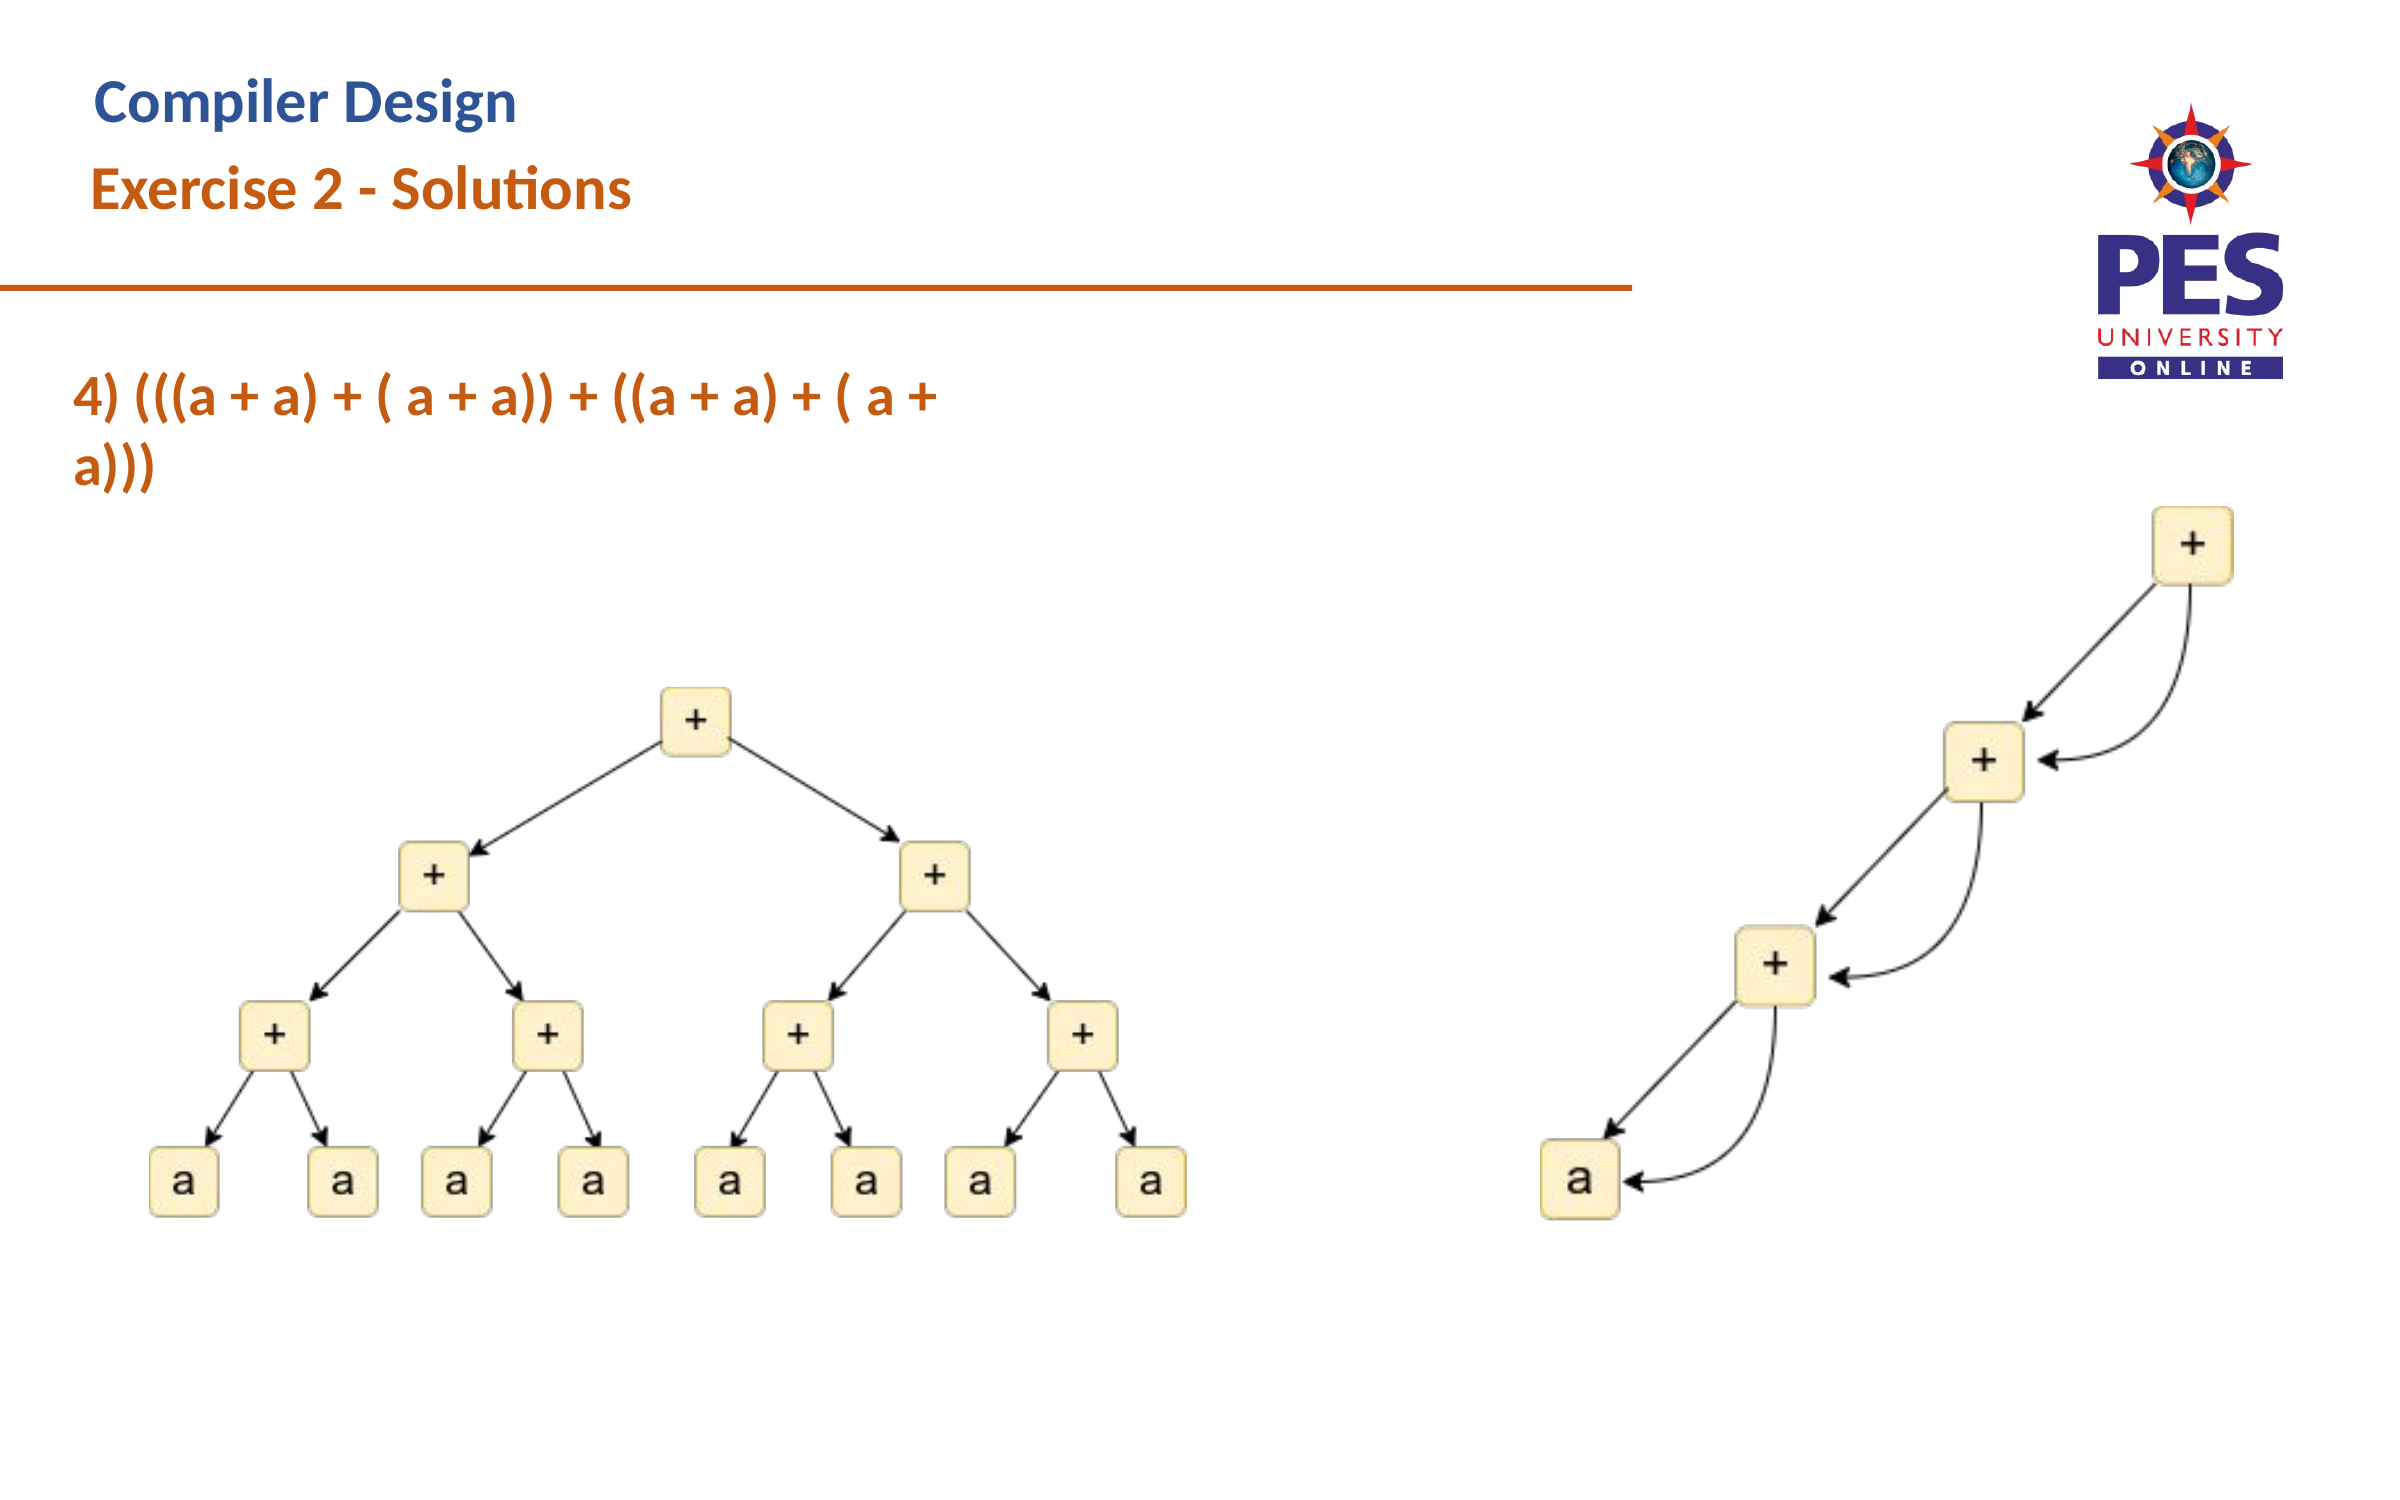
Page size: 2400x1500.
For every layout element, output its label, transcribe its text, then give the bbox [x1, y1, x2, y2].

picture [1540, 505, 2235, 1224]
picture [149, 687, 1188, 1220]
text_box 4) (((a + a) + ( a + a)) + ((a + a) + ( a + a))) [71, 355, 1034, 498]
picture [2098, 102, 2283, 379]
text_box Compiler Design Exercise 2 - Solutions [88, 46, 635, 222]
text_box [0, 284, 1633, 291]
